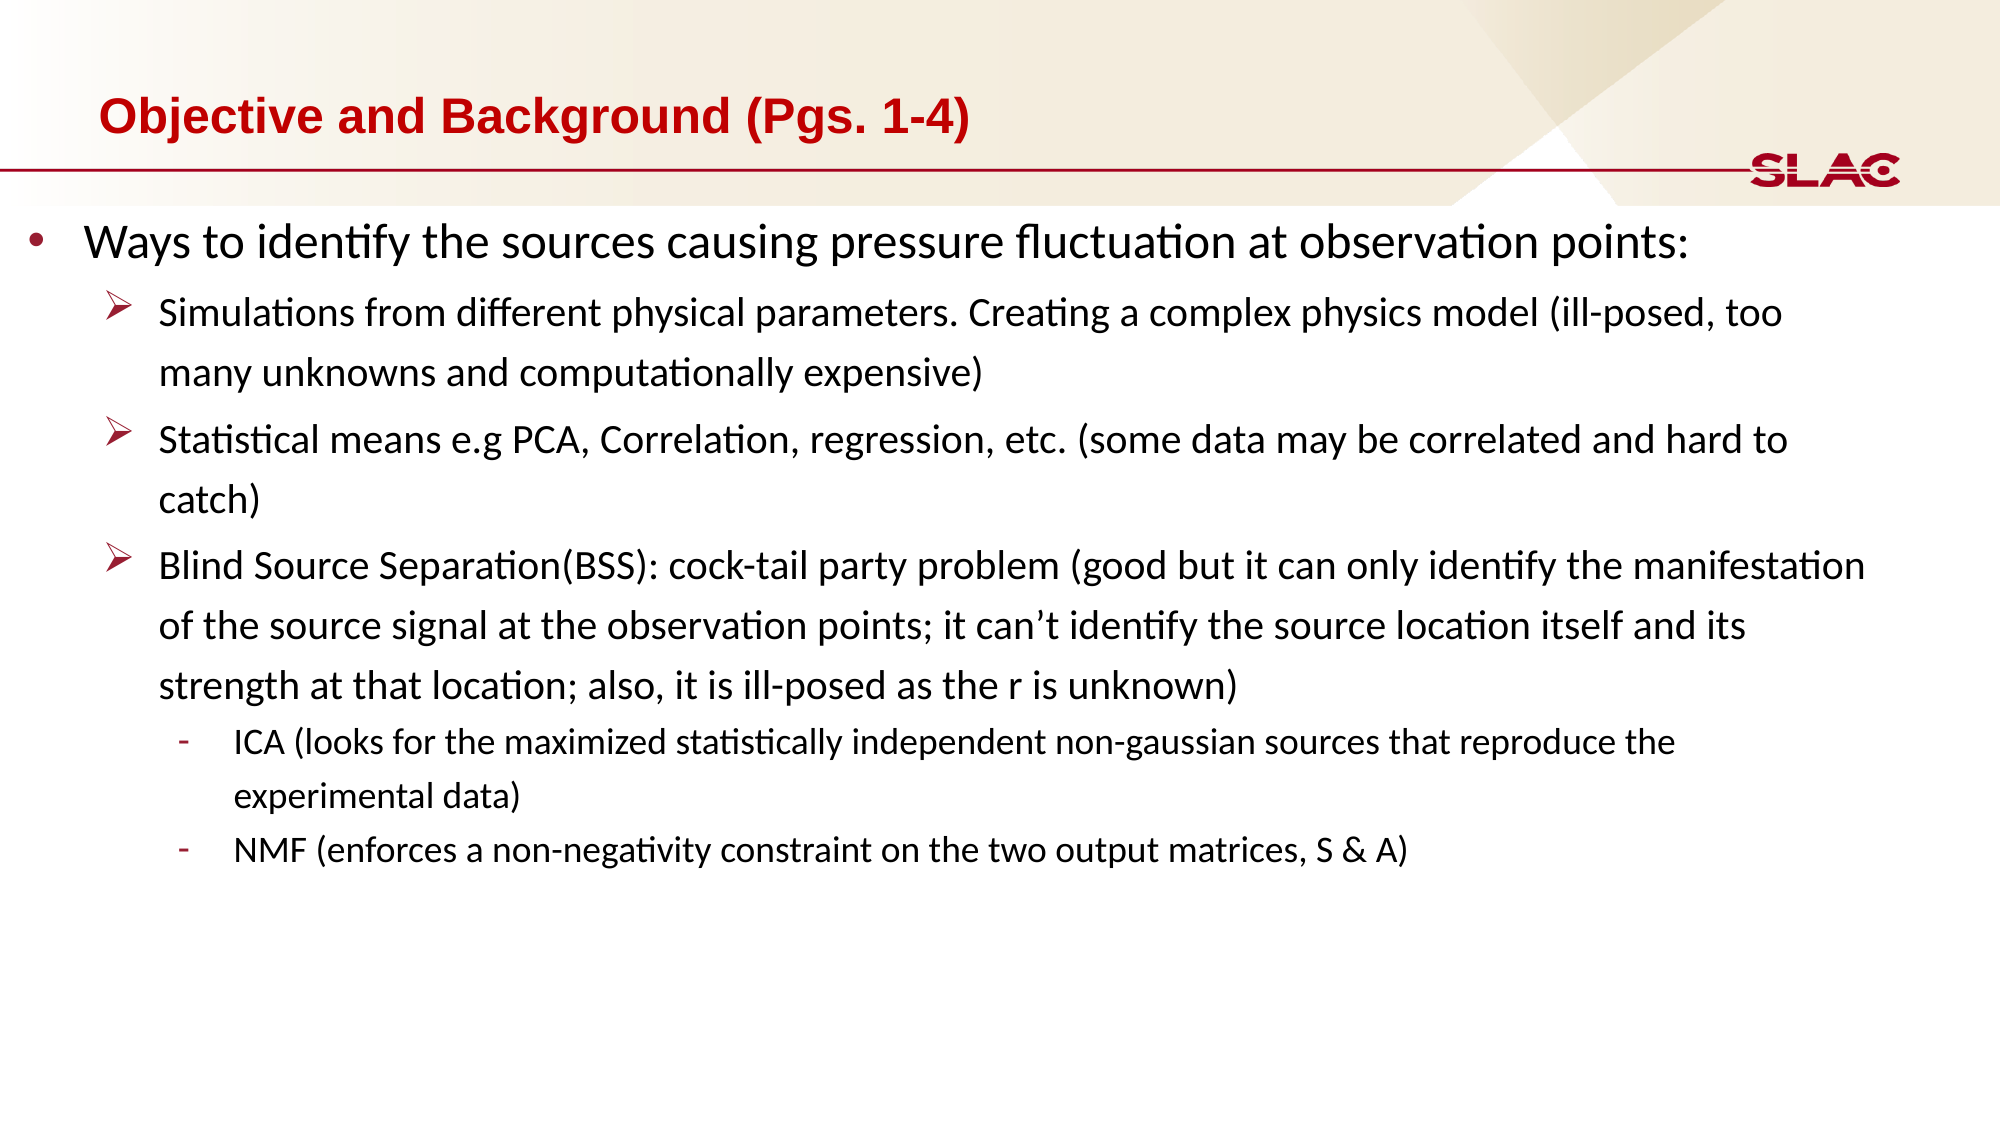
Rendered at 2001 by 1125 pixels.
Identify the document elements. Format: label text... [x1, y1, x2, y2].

title Objective and Background (Pgs. 1-4) [98, 21, 1872, 145]
list Ways to identify the sources causing pressure fluctuation at observation points: Simulations from different physical parameters. Creating a complex physics model (ill-posed, too many unknowns and computationally expensive) Statistical means e.g PCA, Correlation, regression, etc. (some data may be correlated and hard to catch) Blind Source Separation(BSS): cock-tail party problem (good but it can only identify the manifestation of the source signal at the observation points; it can’t identify the source location itself and its strength at that location; also, it is ill-posed as the r is unknown) ICA (looks for the maximized statistically independent non-gaussian sources that reproduce the experimental data) NMF (enforces a non-negativity constraint on the two output matrices, S & A) [0, 197, 1872, 1097]
picture [0, 0, 2000, 206]
